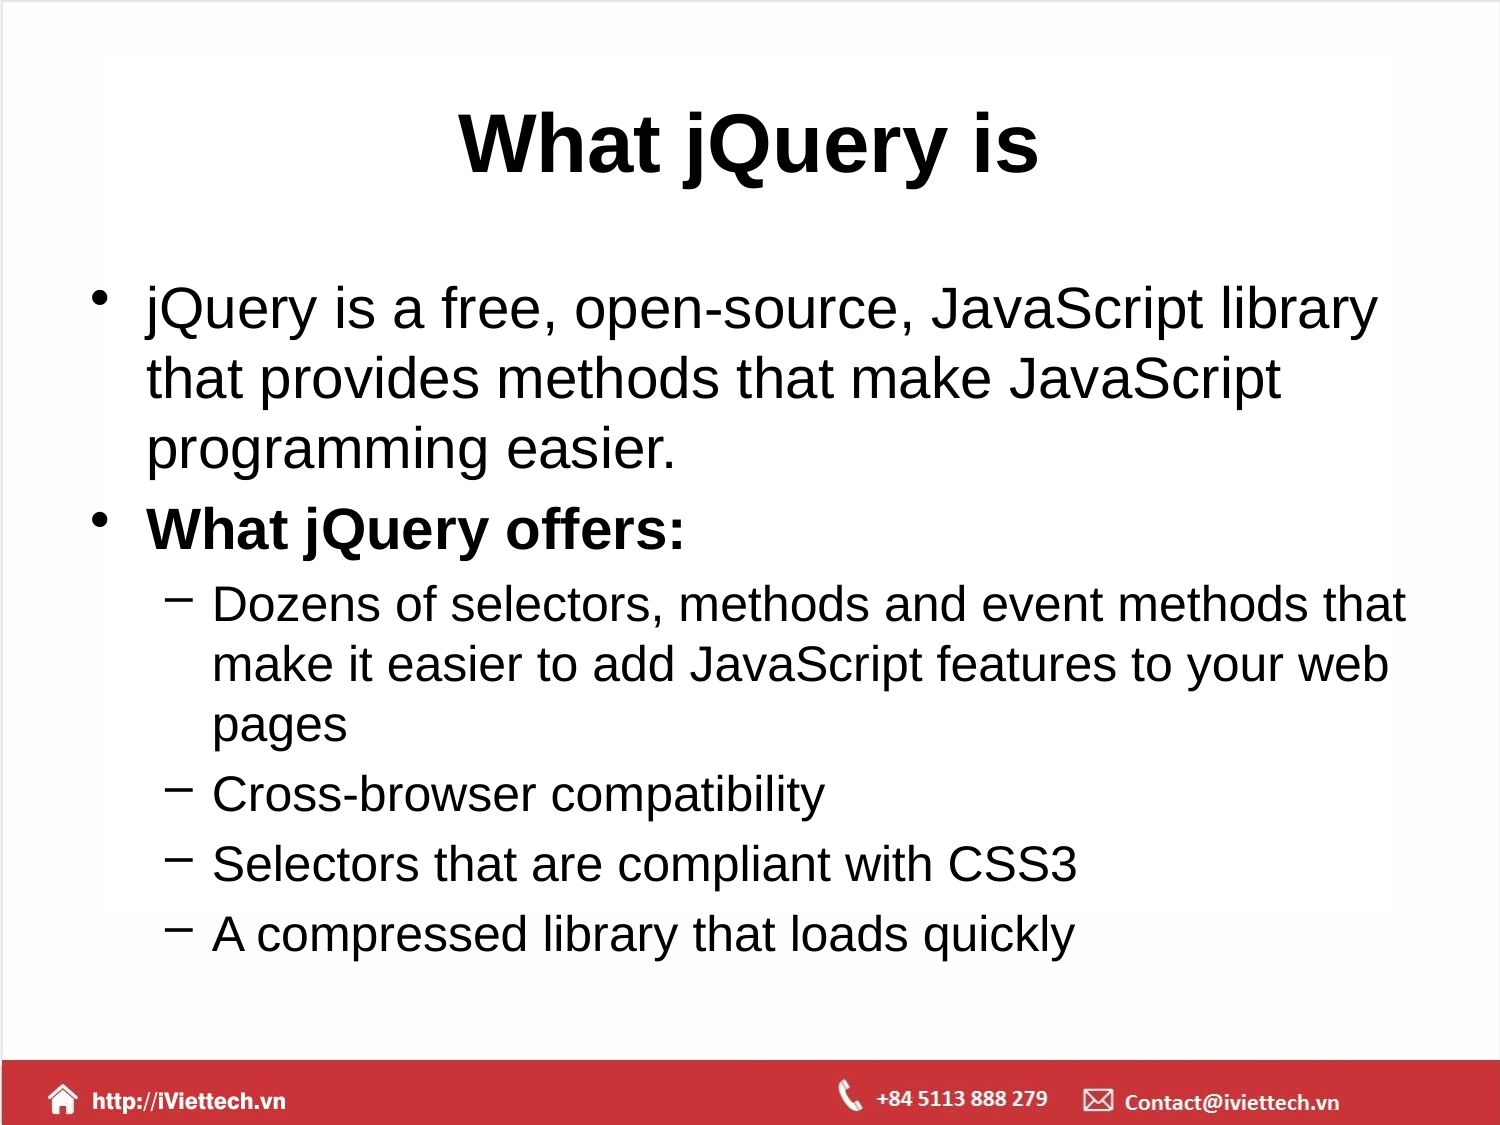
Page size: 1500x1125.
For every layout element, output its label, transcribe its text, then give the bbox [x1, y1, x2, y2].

title What jQuery is [74, 44, 1426, 233]
picture [0, 0, 1500, 1125]
list jQuery is a free, open-source, JavaScript library that provides methods that make JavaScript programming easier. What jQuery offers: Dozens of selectors, methods and event methods that make it easier to add JavaScript features to your web pages Cross-browser compatibility Selectors that are compliant with CSS3 A compressed library that loads quickly [74, 262, 1451, 1006]
